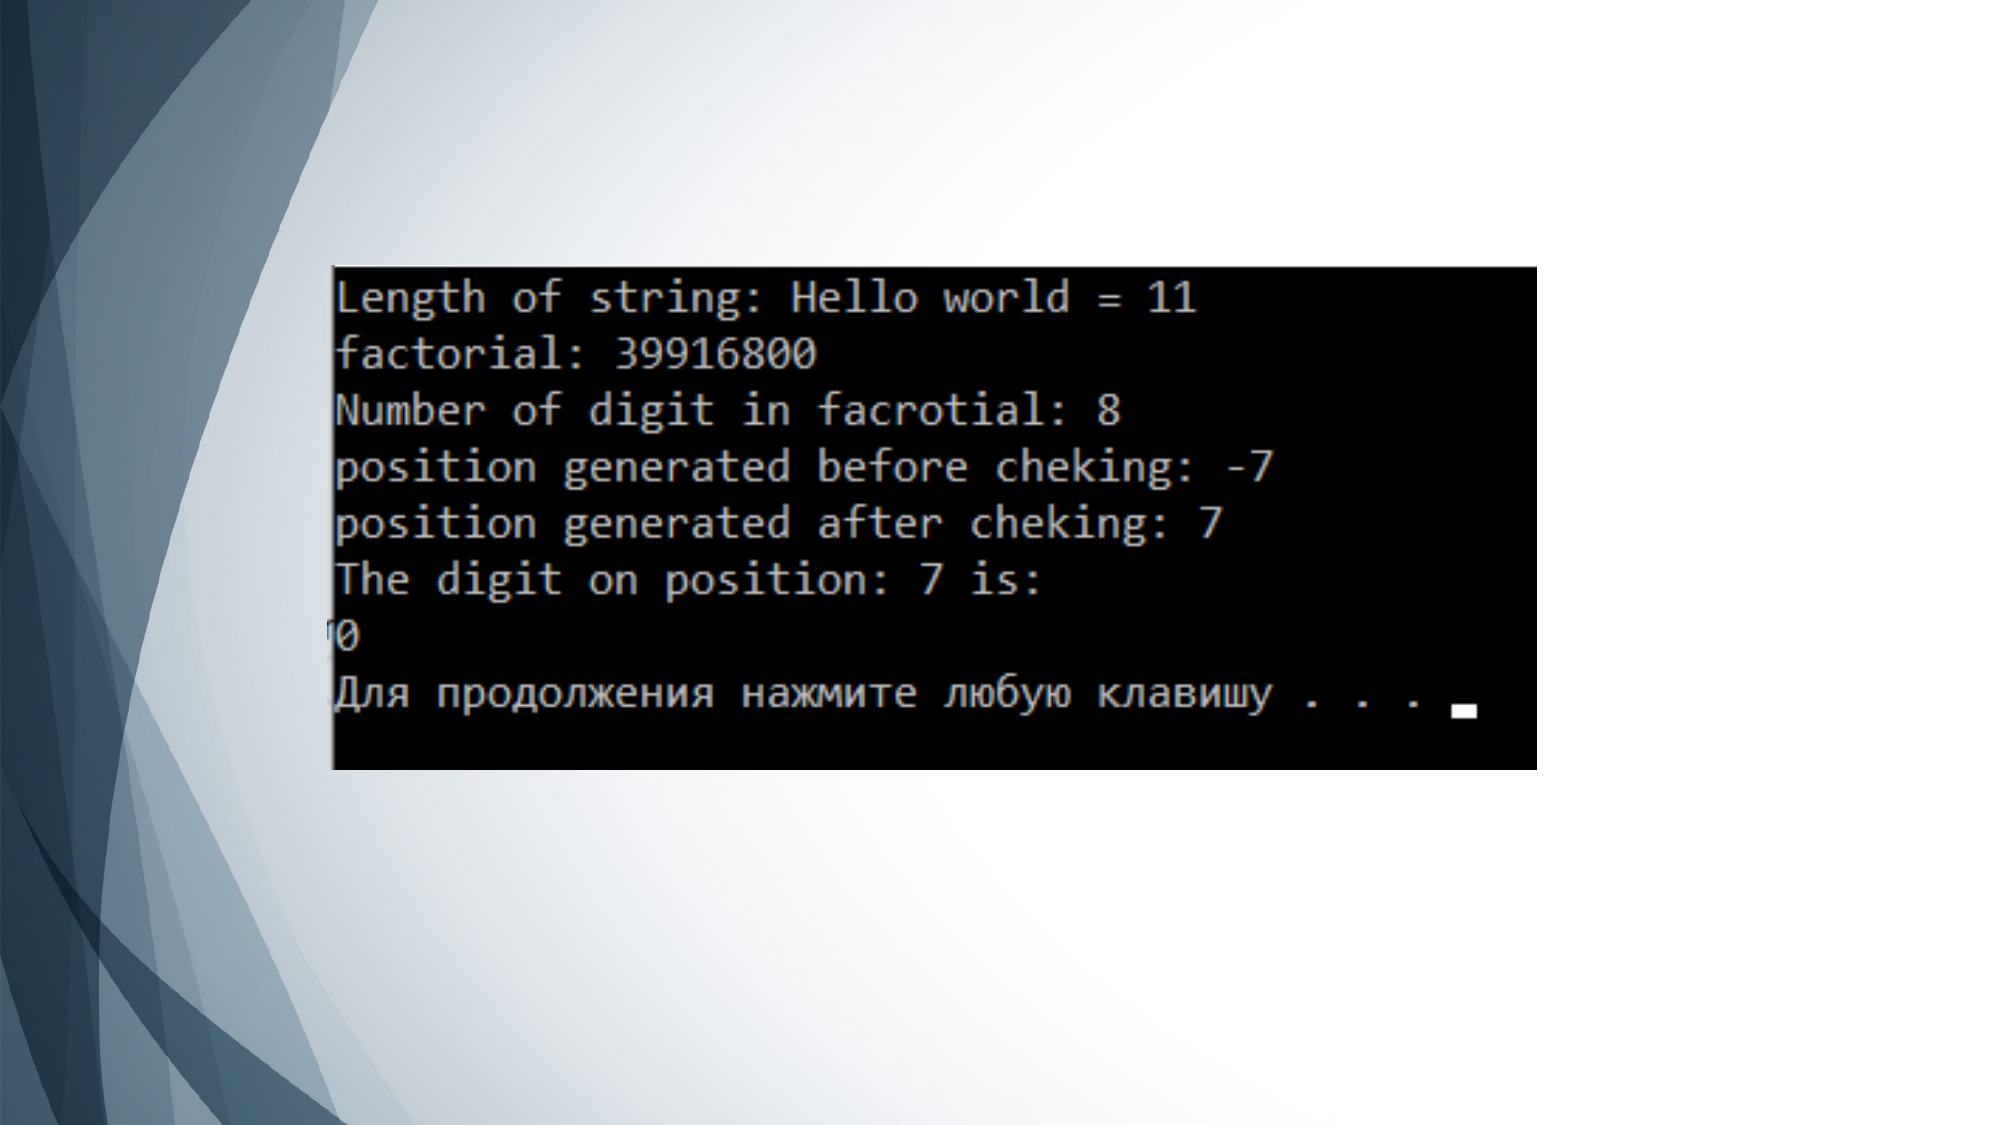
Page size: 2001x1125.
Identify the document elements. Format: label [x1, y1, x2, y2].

picture [0, 0, 2000, 1125]
list [327, 265, 1537, 770]
